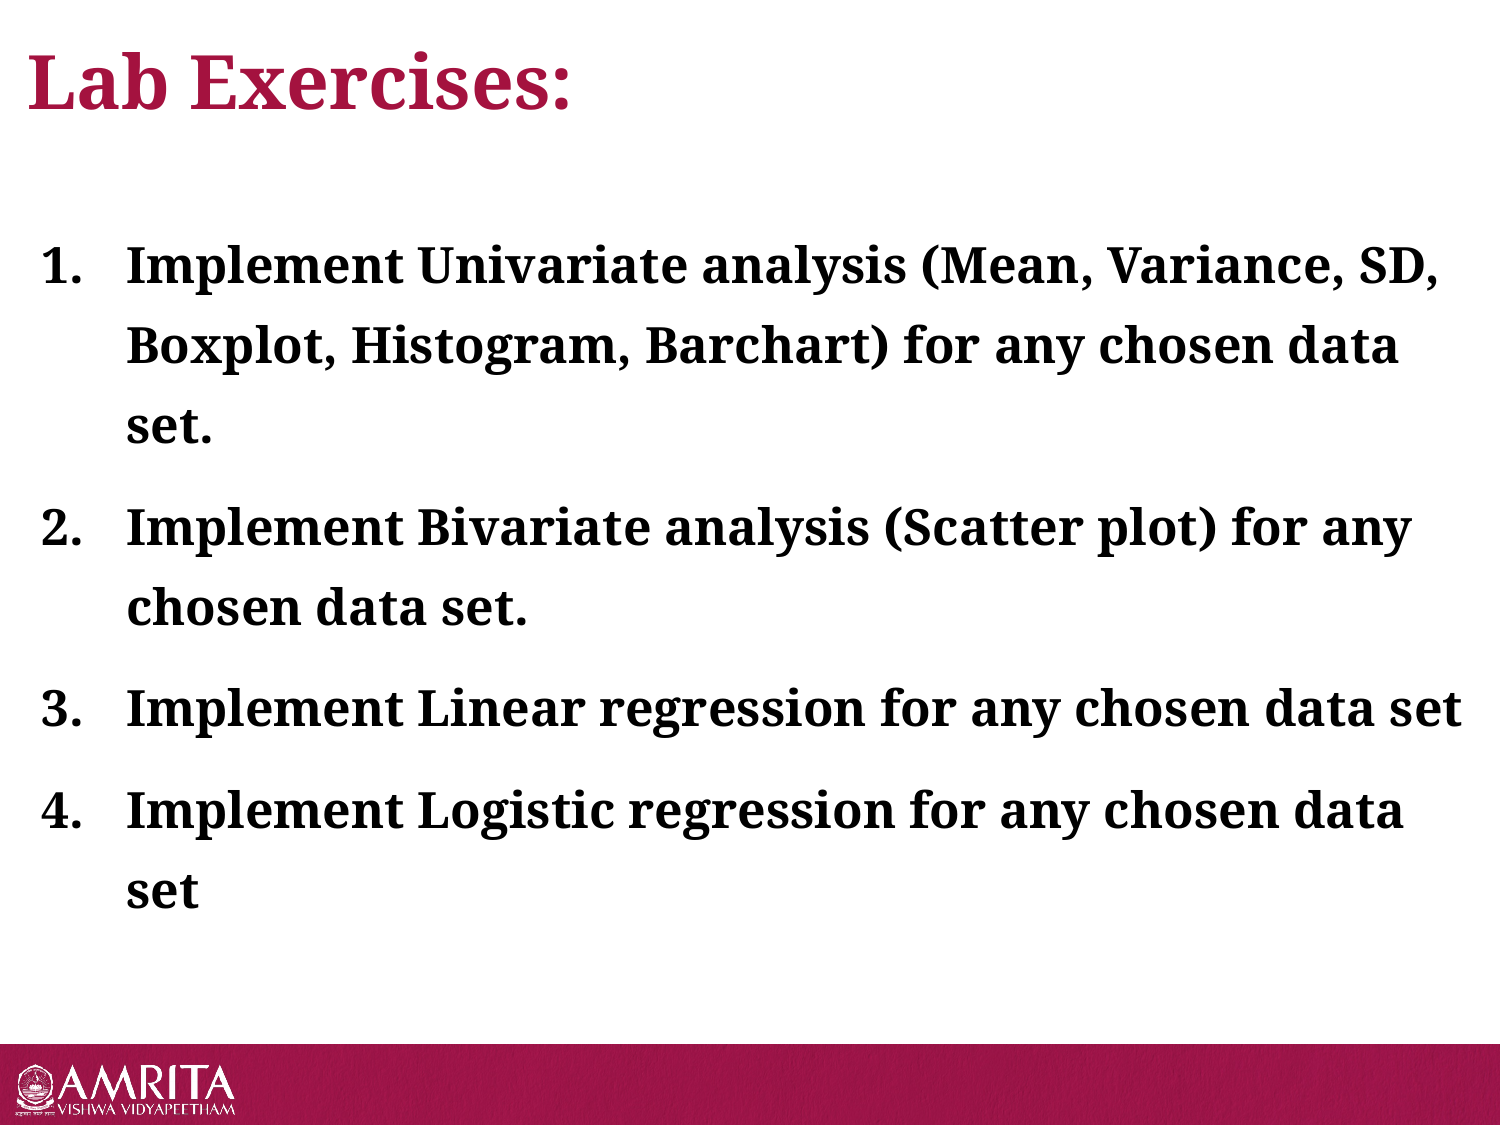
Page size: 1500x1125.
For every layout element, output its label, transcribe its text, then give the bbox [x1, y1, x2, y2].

text_box Implement Univariate analysis (Mean, Variance, SD, Boxplot, Histogram, Barchart) for any chosen data set. Implement Bivariate analysis (Scatter plot) for any chosen data set. Implement Linear regression for any chosen data set Implement Logistic regression for any chosen data set [26, 205, 1486, 585]
picture [0, 1044, 1500, 1125]
title Lab Exercises: [12, 47, 1500, 124]
